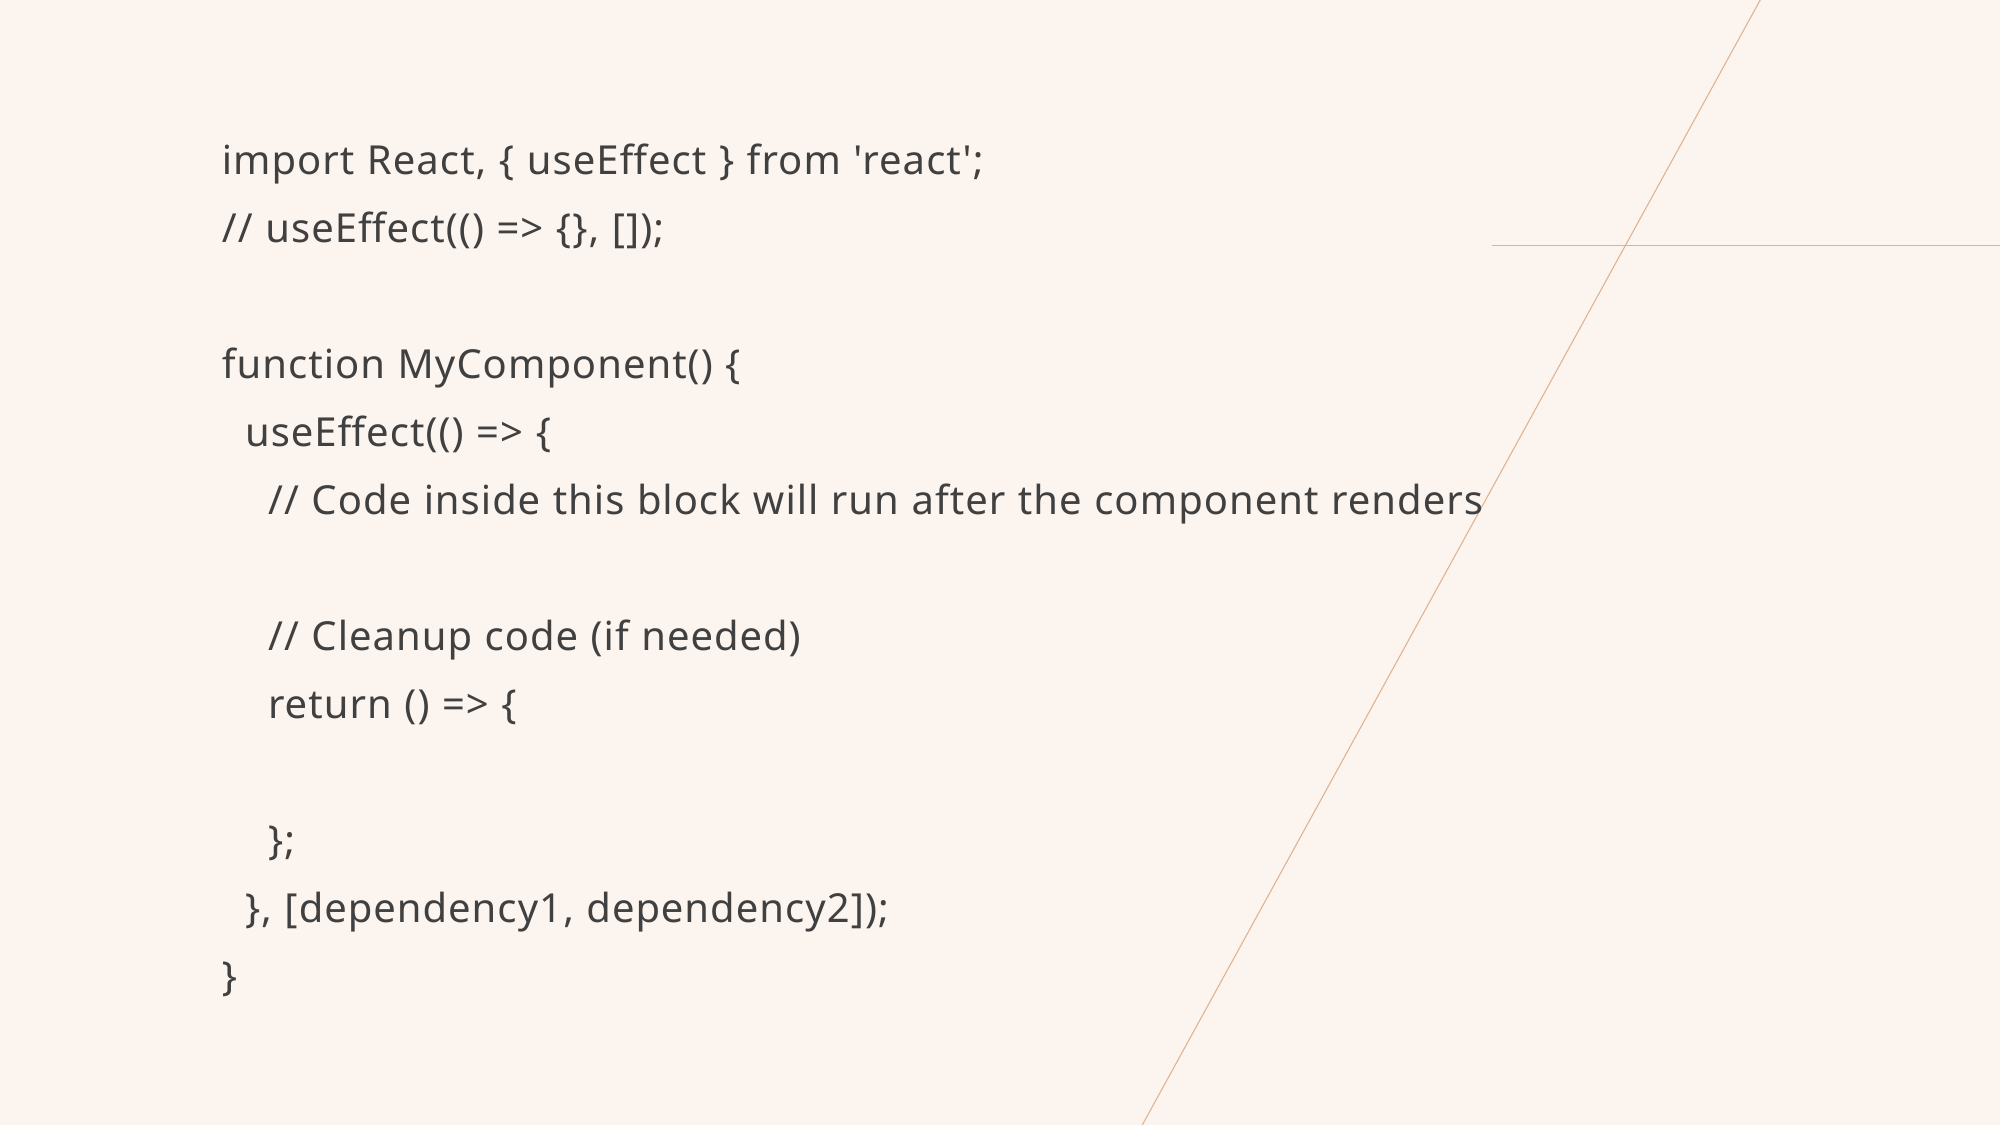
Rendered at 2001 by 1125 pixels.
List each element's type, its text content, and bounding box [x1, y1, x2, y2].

list import React, { useEffect } from 'react'; // useEffect(() => {}, []); function MyComponent() { useEffect(() => { // Code inside this block will run after the component renders // Cleanup code (if needed) return () => { }; }, [dependency1, dependency2]); } [206, 126, 1676, 1015]
